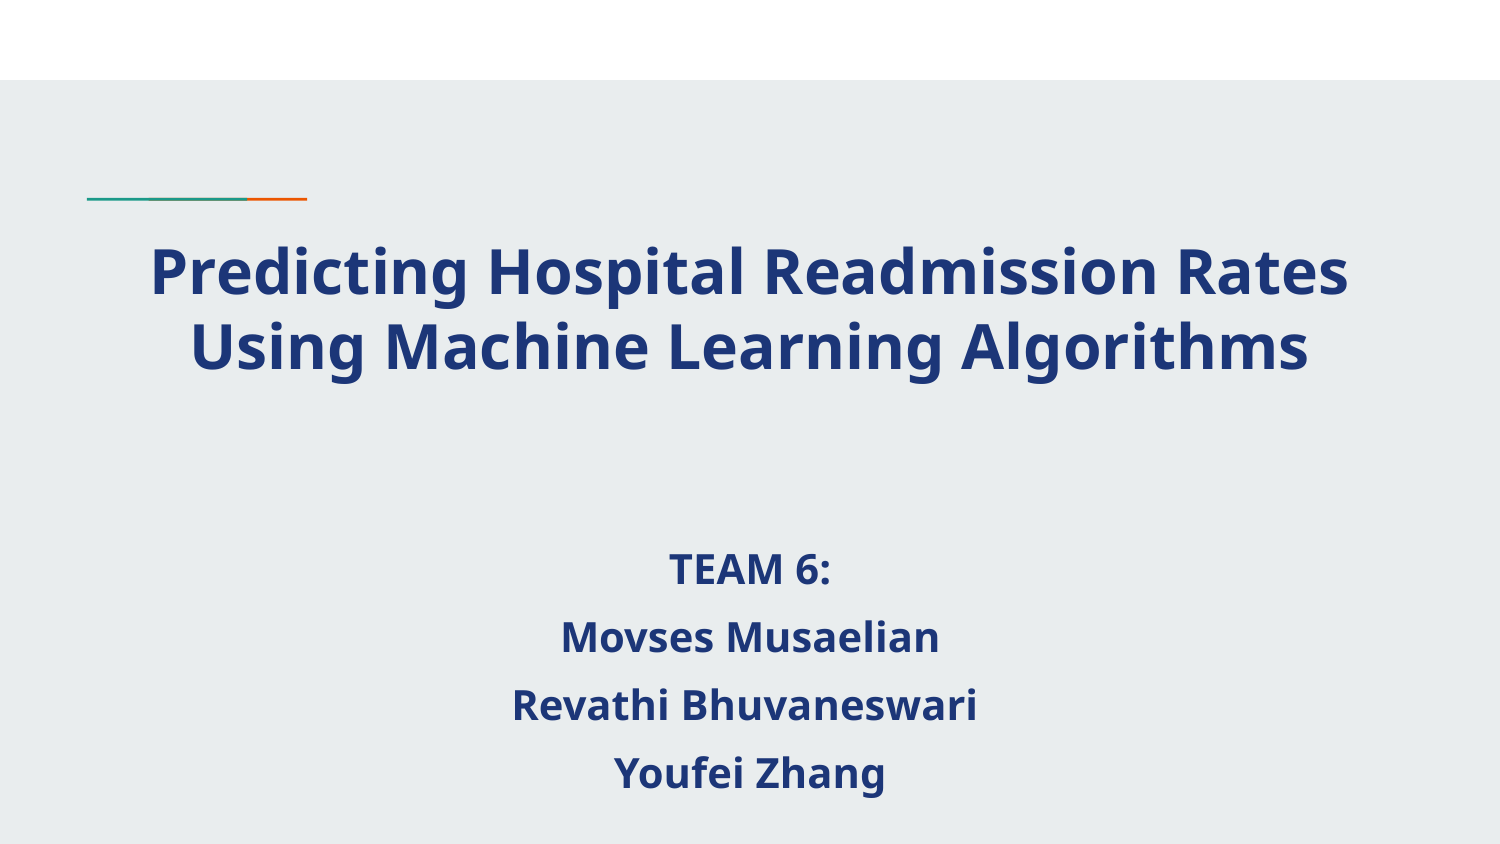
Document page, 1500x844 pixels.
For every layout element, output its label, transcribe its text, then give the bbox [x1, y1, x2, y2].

subtitle TEAM 6: Movses Musaelian Revathi Bhuvaneswari Youfei Zhang [119, 520, 1381, 610]
title Predicting Hospital Readmission Rates Using Machine Learning Algorithms [119, 216, 1381, 490]
